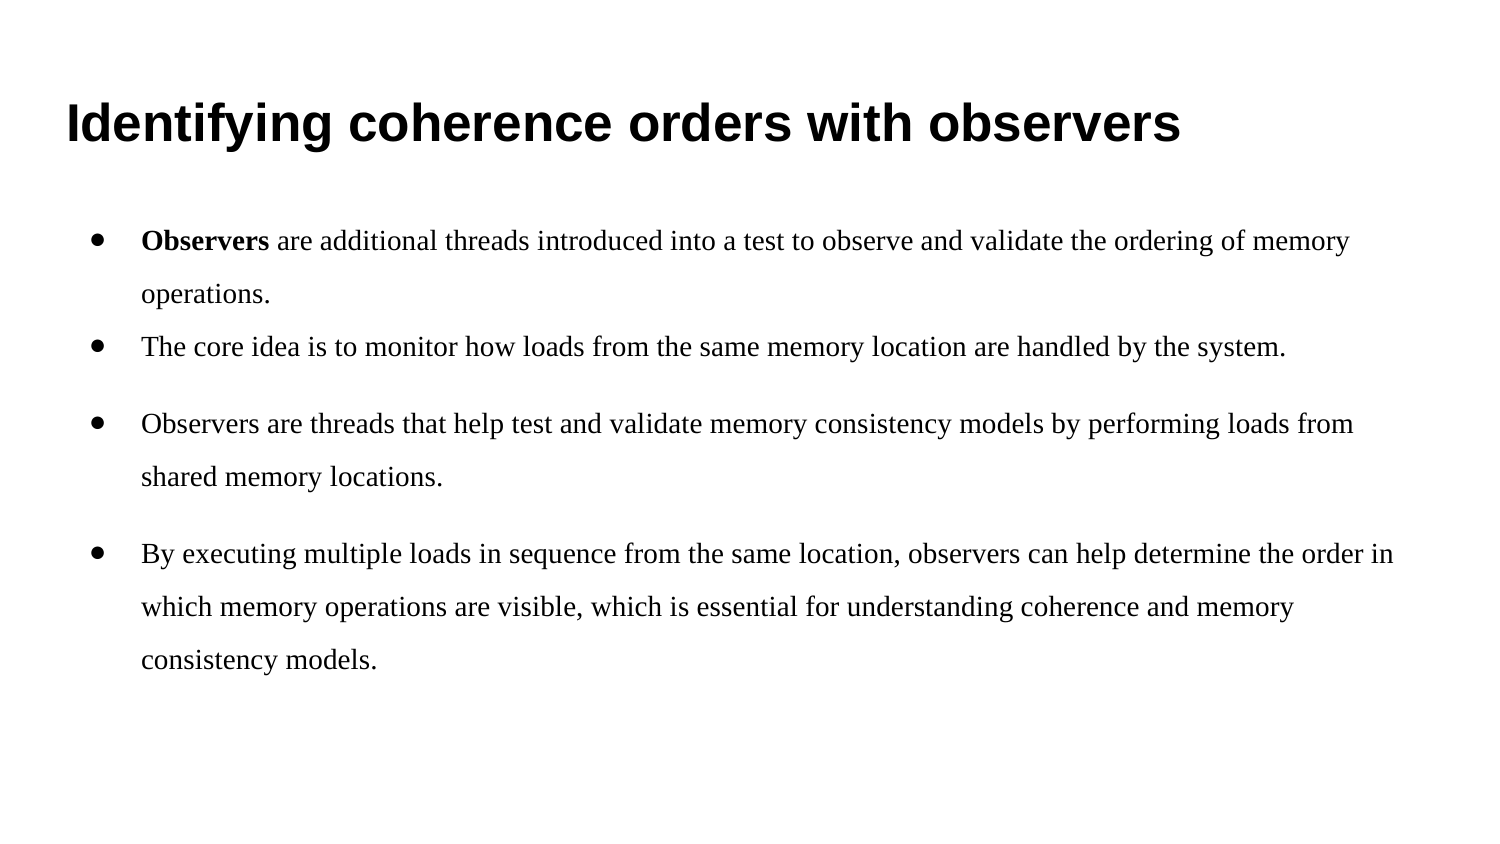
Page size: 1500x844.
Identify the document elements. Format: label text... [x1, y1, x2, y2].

title Identifying coherence orders with observers [51, 72, 1449, 167]
list Observers are additional threads introduced into a test to observe and validate the ordering of memory operations. The core idea is to monitor how loads from the same memory location are handled by the system. Observers are threads that help test and validate memory consistency models by performing loads from shared memory locations. By executing multiple loads in sequence from the same location, observers can help determine the order in which memory operations are visible, which is essential for understanding coherence and memory consistency models. [51, 189, 1449, 750]
